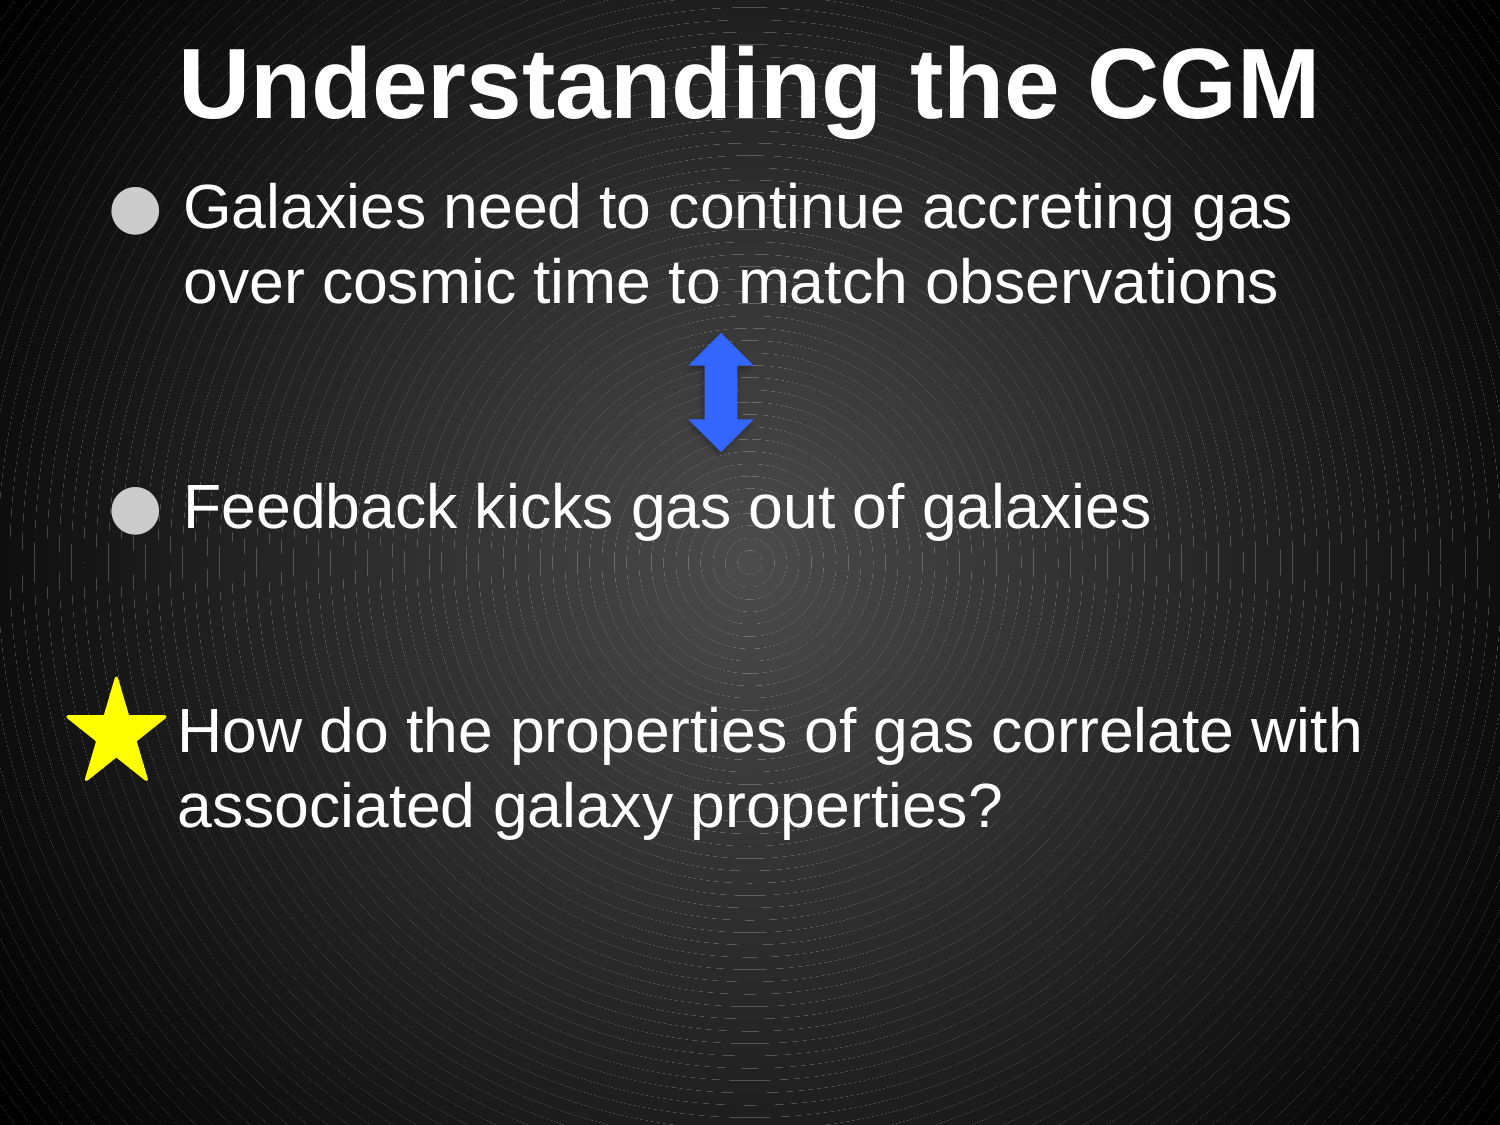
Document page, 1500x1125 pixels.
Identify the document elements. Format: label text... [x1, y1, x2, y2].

text_box [67, 678, 165, 780]
title Understanding the CGM [112, 3, 1388, 149]
text_box [687, 332, 755, 453]
subtitle Galaxies need to continue accreting gas over cosmic time to match observations Feedback kicks gas out of galaxies How do the properties of gas correlate with associated galaxy properties? [87, 150, 1441, 949]
